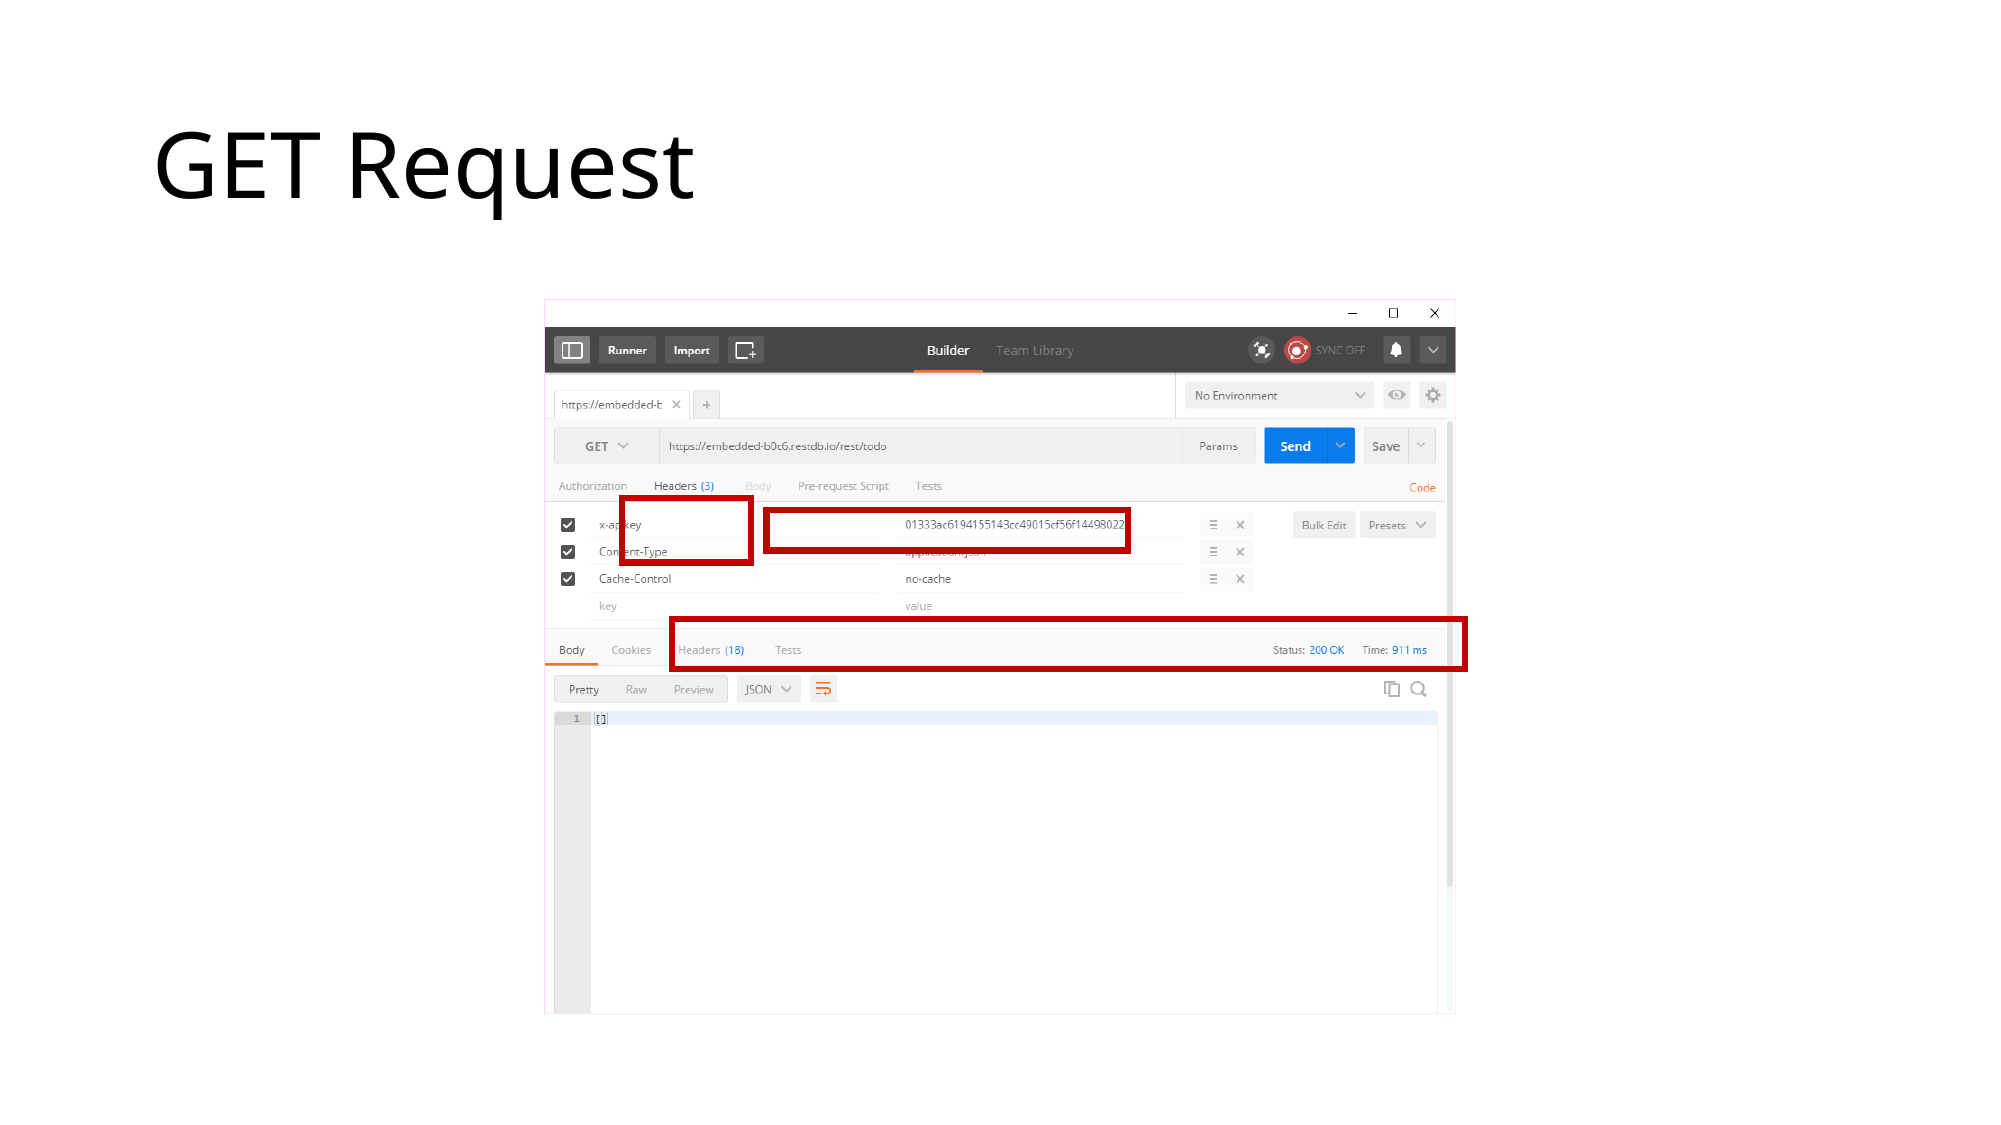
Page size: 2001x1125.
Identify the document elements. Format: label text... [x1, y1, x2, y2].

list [544, 299, 1456, 1014]
text_box [1456, 618, 1466, 670]
title GET Request [137, 59, 1863, 278]
